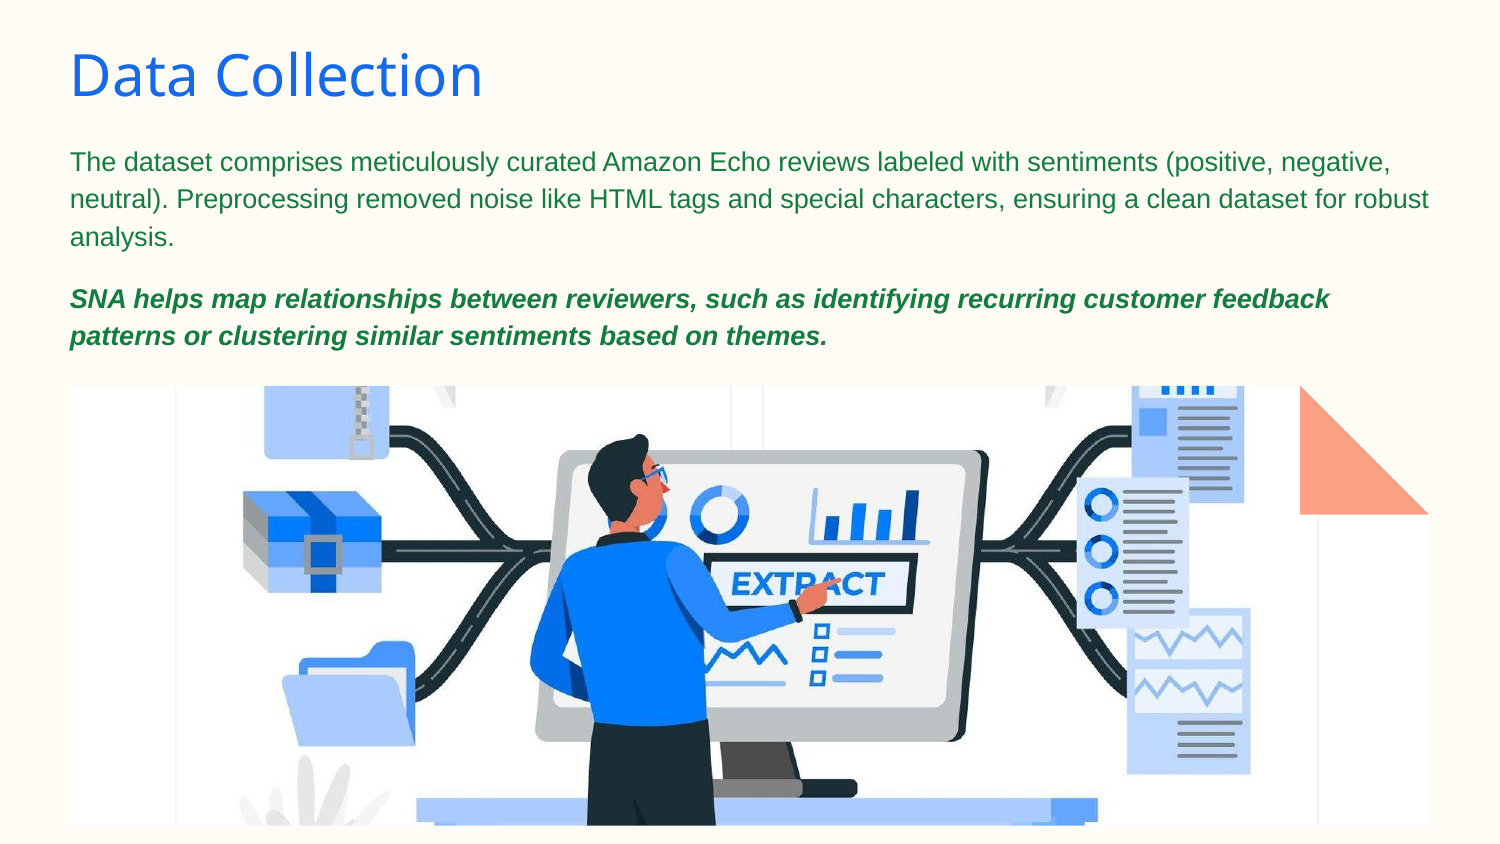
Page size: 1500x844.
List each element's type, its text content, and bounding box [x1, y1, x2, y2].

title Data Collection [54, 23, 1446, 124]
picture [70, 385, 1429, 826]
list The dataset comprises meticulously curated Amazon Echo reviews labeled with sentiments (positive, negative, neutral). Preprocessing removed noise like HTML tags and special characters, ensuring a clean dataset for robust analysis. SNA helps map relationships between reviewers, such as identifying recurring customer feedback patterns or clustering similar sentiments based on themes. [54, 124, 1446, 630]
